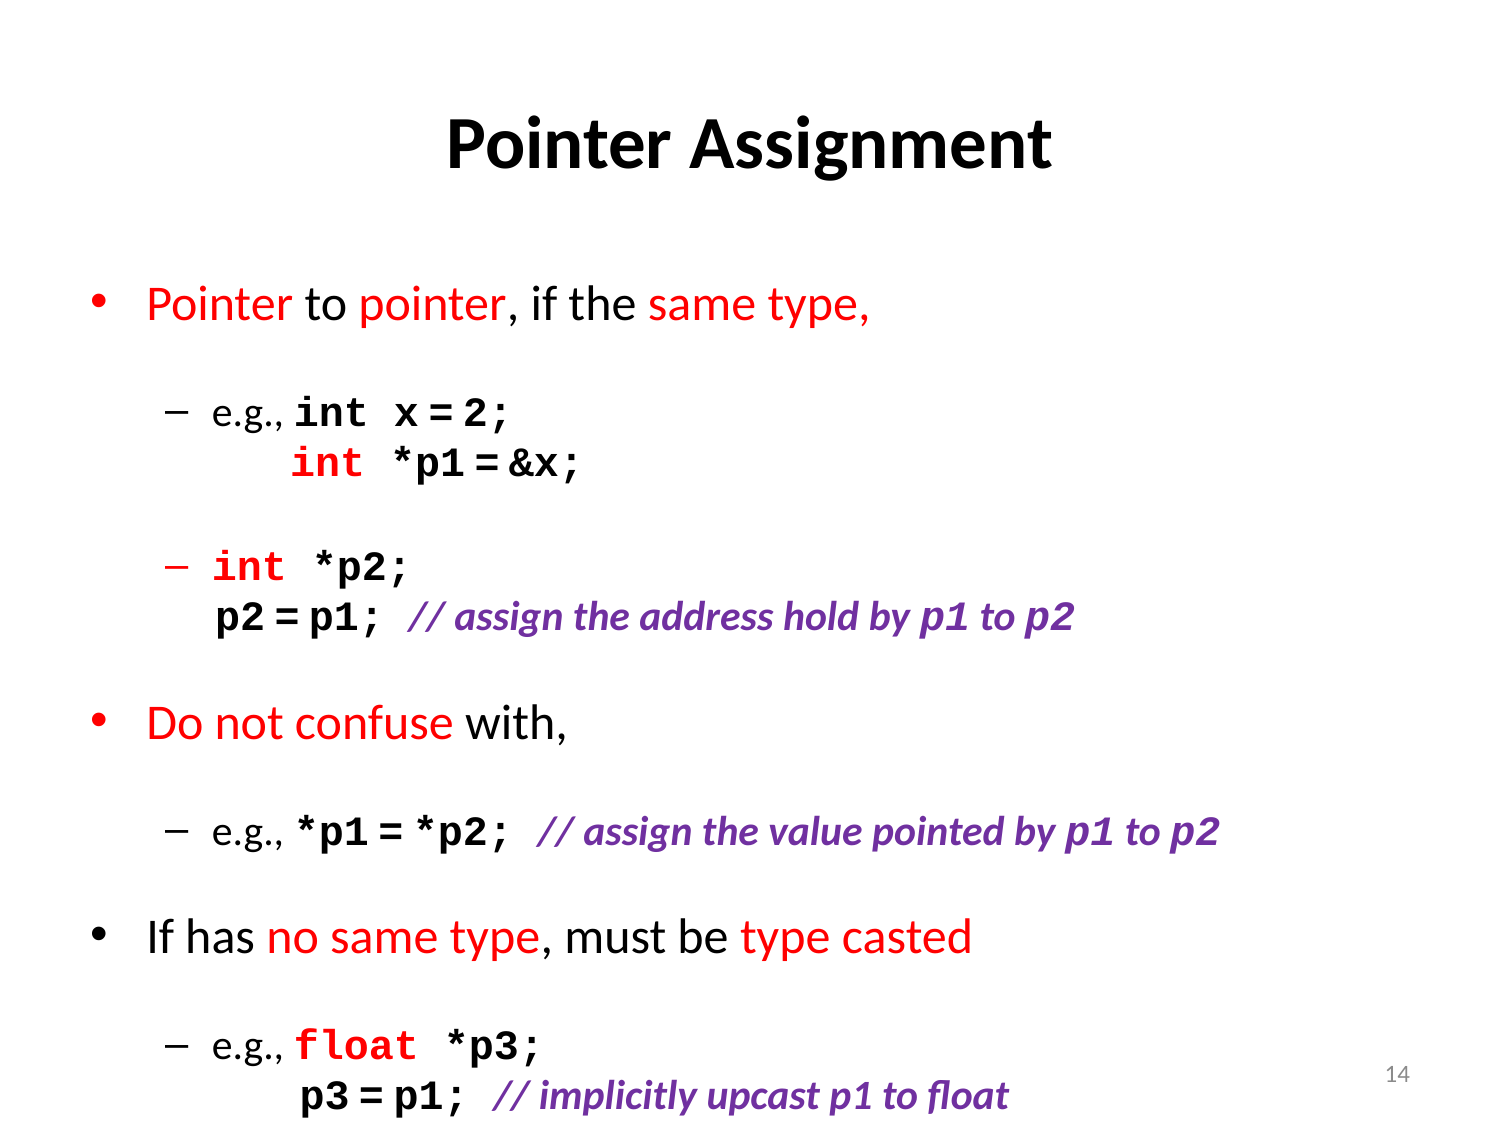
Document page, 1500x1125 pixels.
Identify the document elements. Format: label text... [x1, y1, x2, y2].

list Pointer to pointer, if the same type, e.g., int x = 2; int *p1 = &x; int *p2; p2 = p1; // assign the address hold by p1 to p2 Do not confuse with, e.g., *p1 = *p2; // assign the value pointed by p1 to p2 If has no same type, must be type casted e.g., float *p3; p3 = p1; // implicitly upcast p1 to float [75, 262, 1425, 1043]
title Pointer Assignment [75, 45, 1425, 233]
slide_number 14 [1074, 1042, 1425, 1103]
